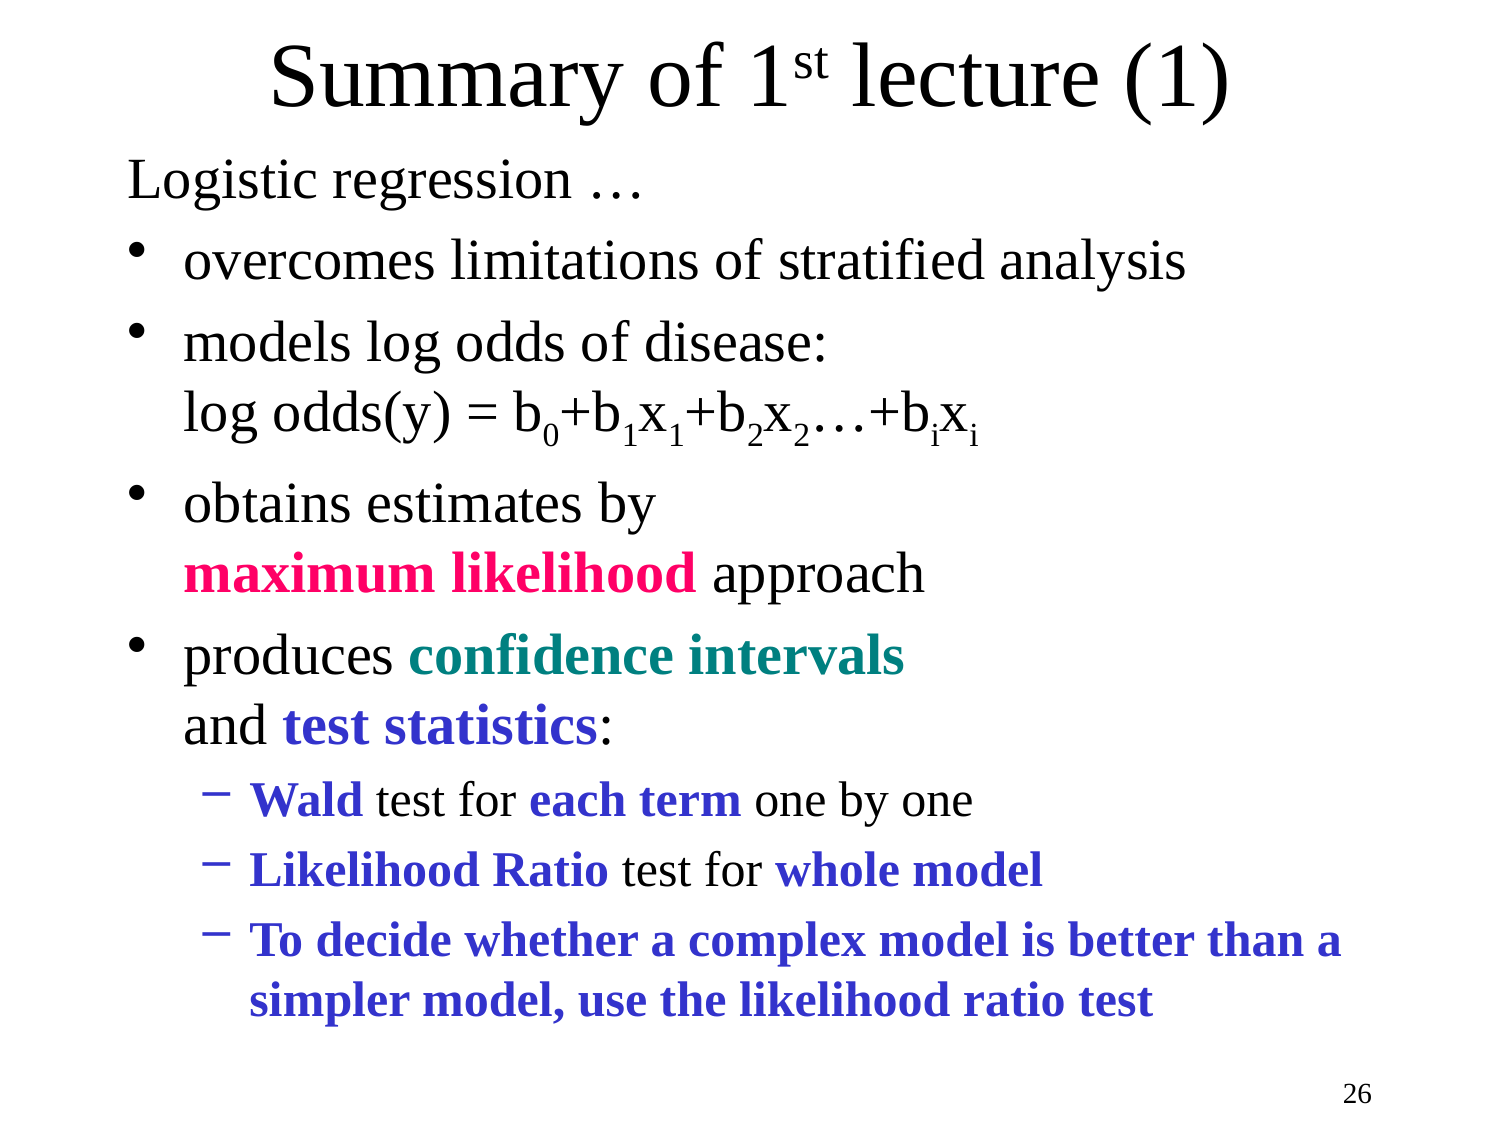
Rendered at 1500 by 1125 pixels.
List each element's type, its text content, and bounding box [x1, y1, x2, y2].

list Logistic regression … overcomes limitations of stratified analysis models log odds of disease: log odds(y) = b0+b1x1+b2x2…+bixi obtains estimates by maximum likelihood approach produces confidence intervals and test statistics: Wald test for each term one by one Likelihood Ratio test for whole model To decide whether a complex model is better than a simpler model, use the likelihood ratio test [112, 132, 1388, 1012]
title Summary of 1st lecture (1) [112, 7, 1388, 132]
slide_number 26 [1074, 1066, 1388, 1125]
